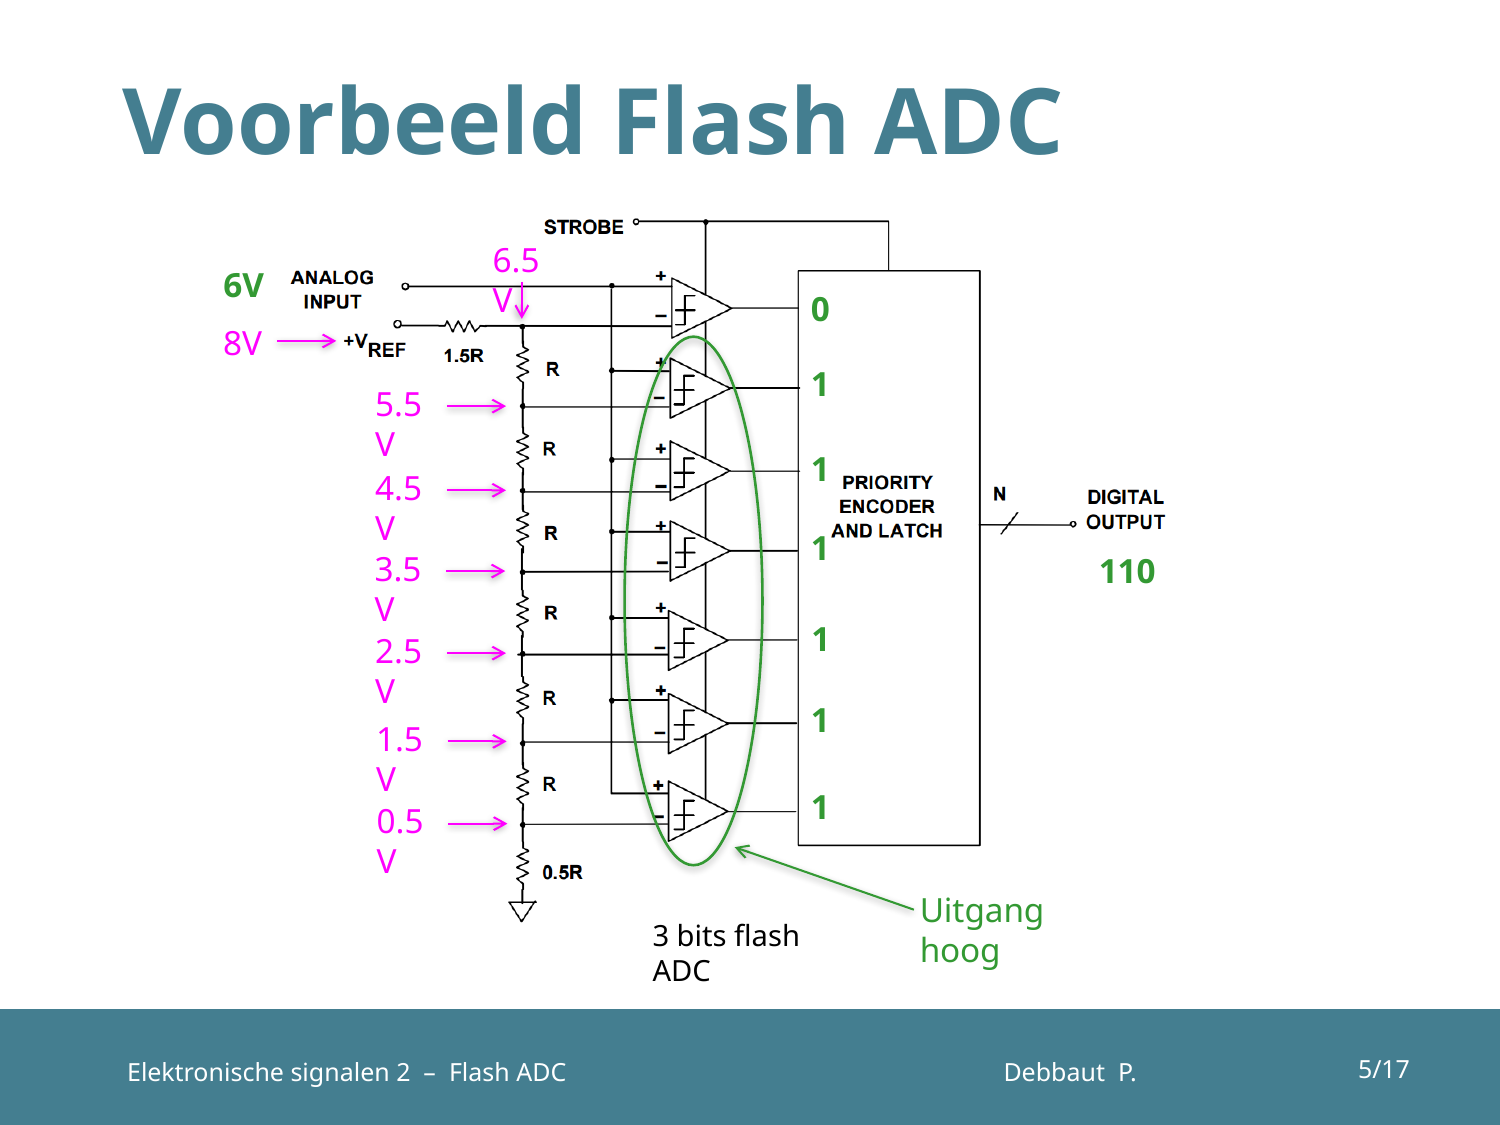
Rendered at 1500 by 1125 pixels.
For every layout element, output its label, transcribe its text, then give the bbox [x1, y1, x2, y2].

text_box 3 bits flash ADC [637, 943, 878, 996]
text_box Uitgang hoog [919, 943, 1132, 970]
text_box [734, 846, 915, 910]
footer Elektronische signalen 2 – Flash ADC [112, 1041, 981, 1102]
text_box 6V [223, 264, 264, 305]
slide_number Debbaut P. [988, 1041, 1339, 1102]
slide_number 5/17 [1338, 1040, 1425, 1101]
title Voorbeeld Flash ADC [107, 0, 1425, 237]
text_box 8V [223, 321, 264, 362]
picture [269, 201, 1188, 936]
